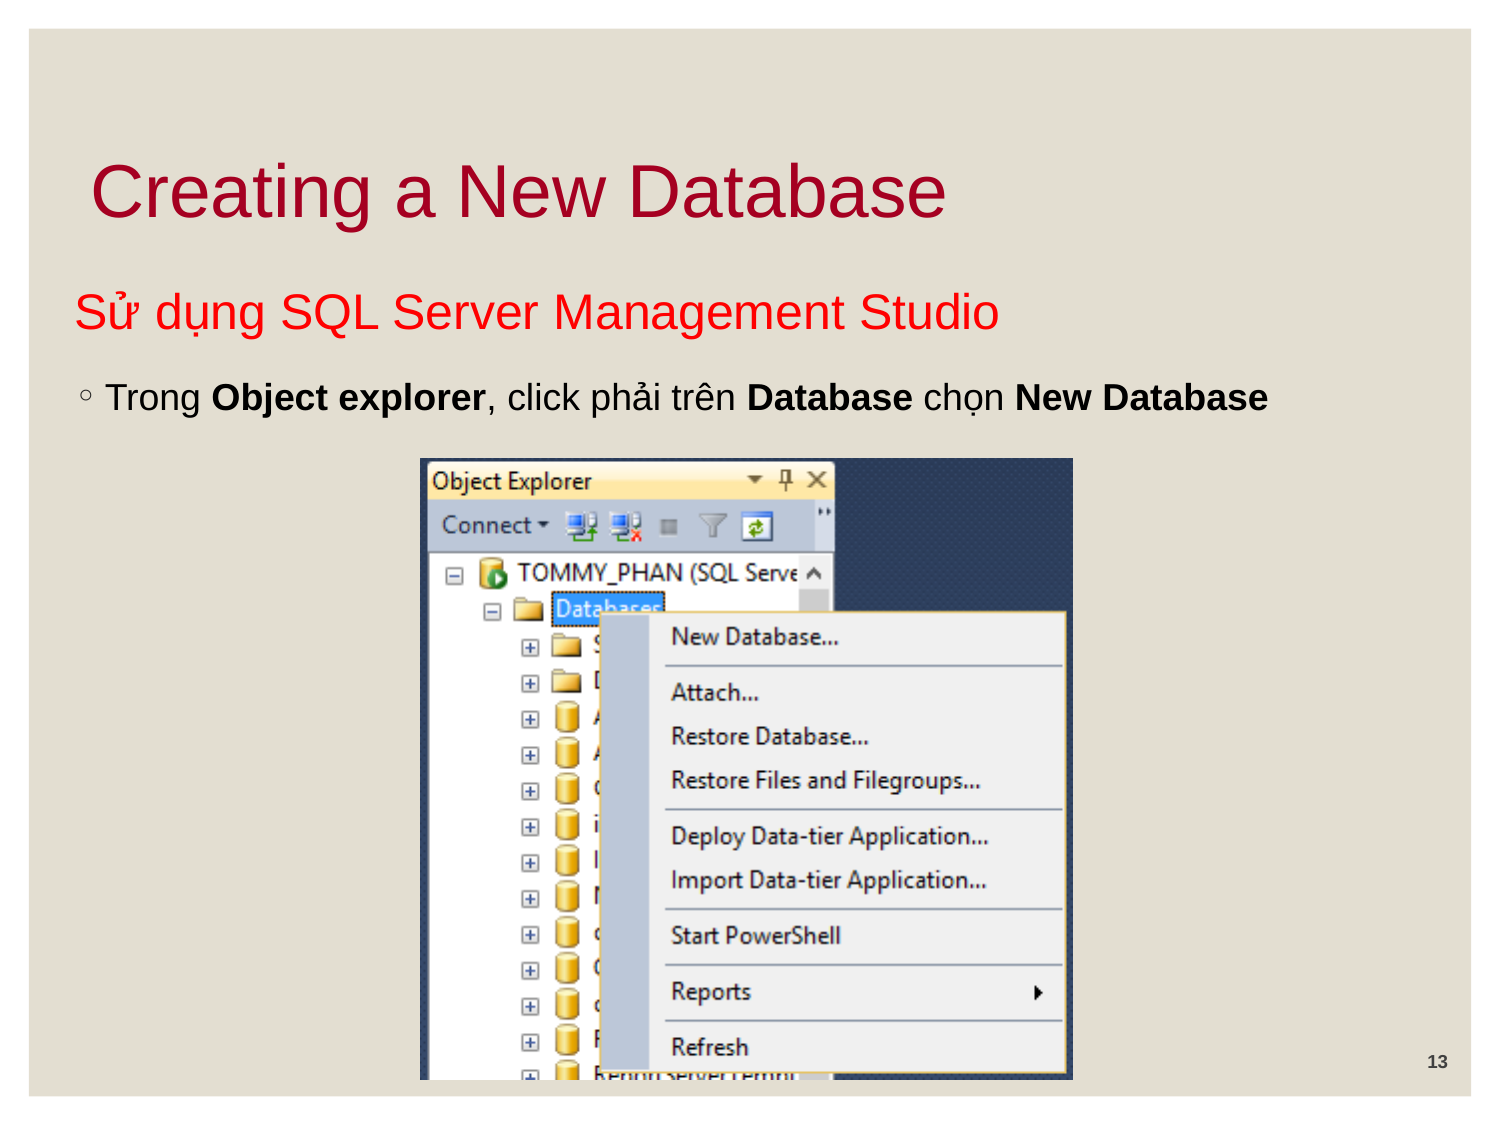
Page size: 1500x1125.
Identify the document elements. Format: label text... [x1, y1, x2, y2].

list Trong Object explorer, click phải trên Database chọn New Database [59, 365, 1410, 1003]
title Sử dụng SQL Server Management Studio [59, 201, 1410, 365]
text_box Creating a New Database [74, 74, 1425, 300]
picture [420, 458, 1073, 1080]
slide_number 13 [1283, 1035, 1464, 1080]
